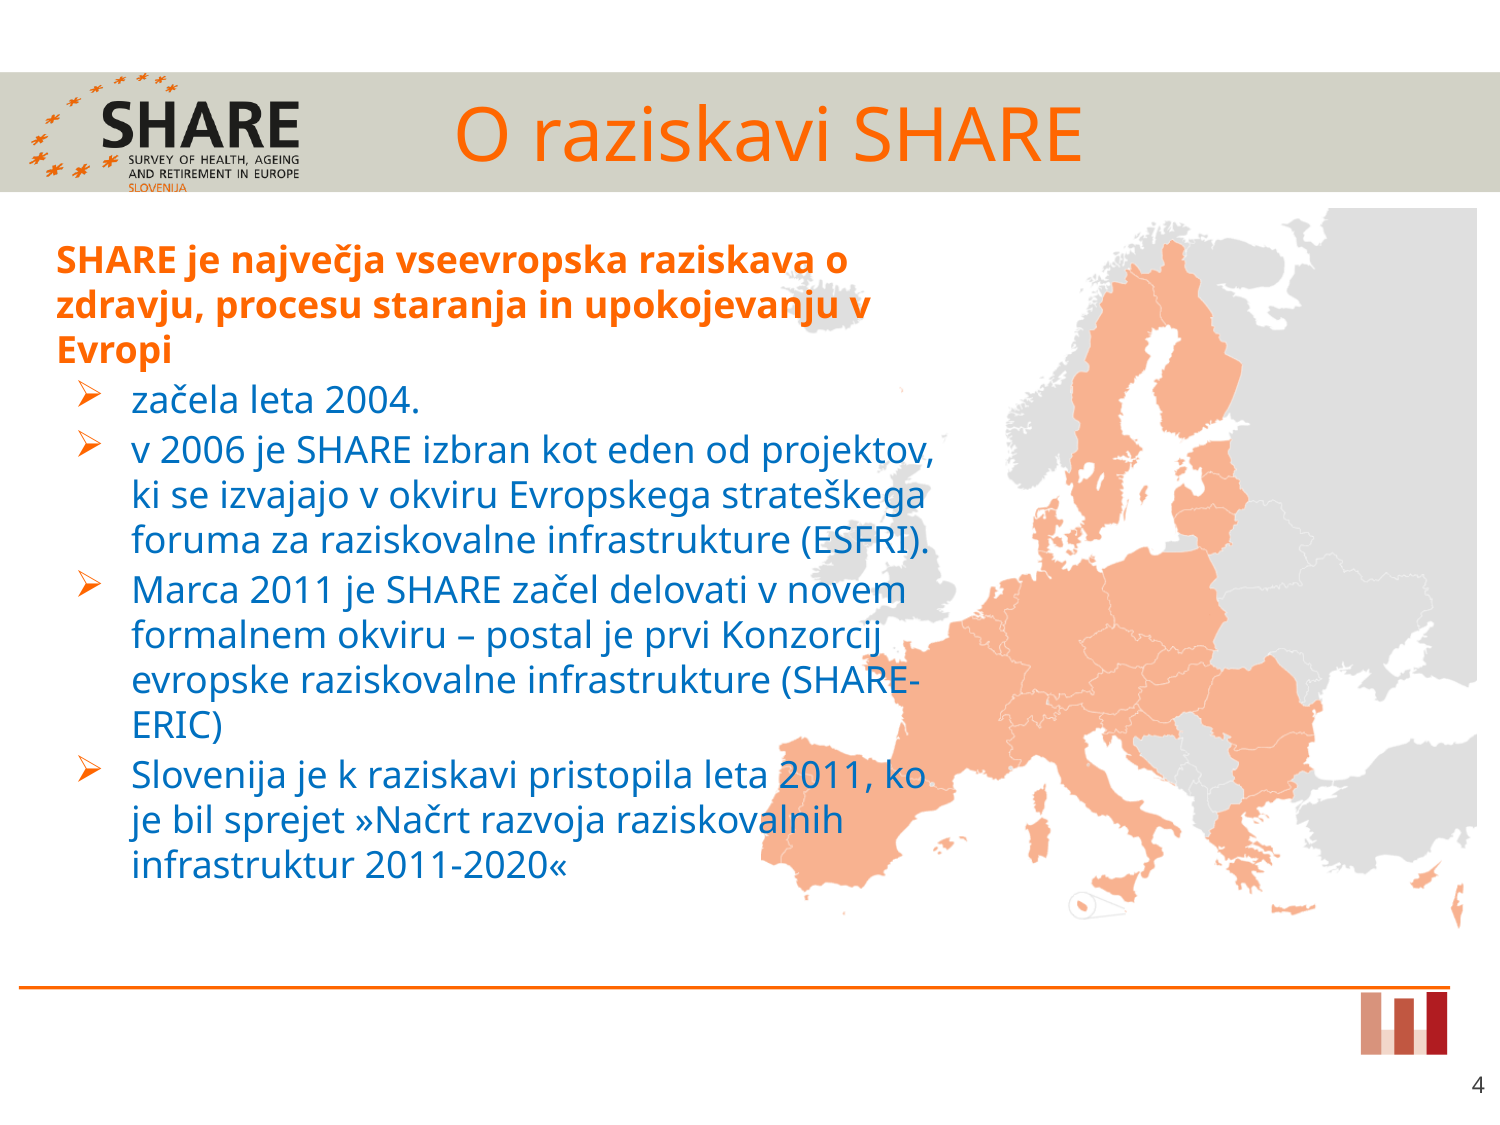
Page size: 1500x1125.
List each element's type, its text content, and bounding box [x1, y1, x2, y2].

picture [0, 0, 1500, 1125]
text_box SHARE je največja vseevropska raziskava o zdravju, procesu staranja in upokojevanju v Evropi začela leta 2004. v 2006 je SHARE izbran kot eden od projektov, ki se izvajajo v okviru Evropskega strateškega foruma za raziskovalne infrastrukture (ESFRI). Marca 2011 je SHARE začel delovati v novem formalnem okviru – postal je prvi Konzorcij evropske raziskovalne infrastrukture (SHARE-ERIC) Slovenija je k raziskavi pristopila leta 2011, ko je bil sprejet »Načrt razvoja raziskovalnih infrastruktur 2011-2020« [41, 228, 756, 952]
slide_number 4 [1149, 1046, 1500, 1125]
text_box O raziskavi SHARE [419, 79, 1322, 185]
